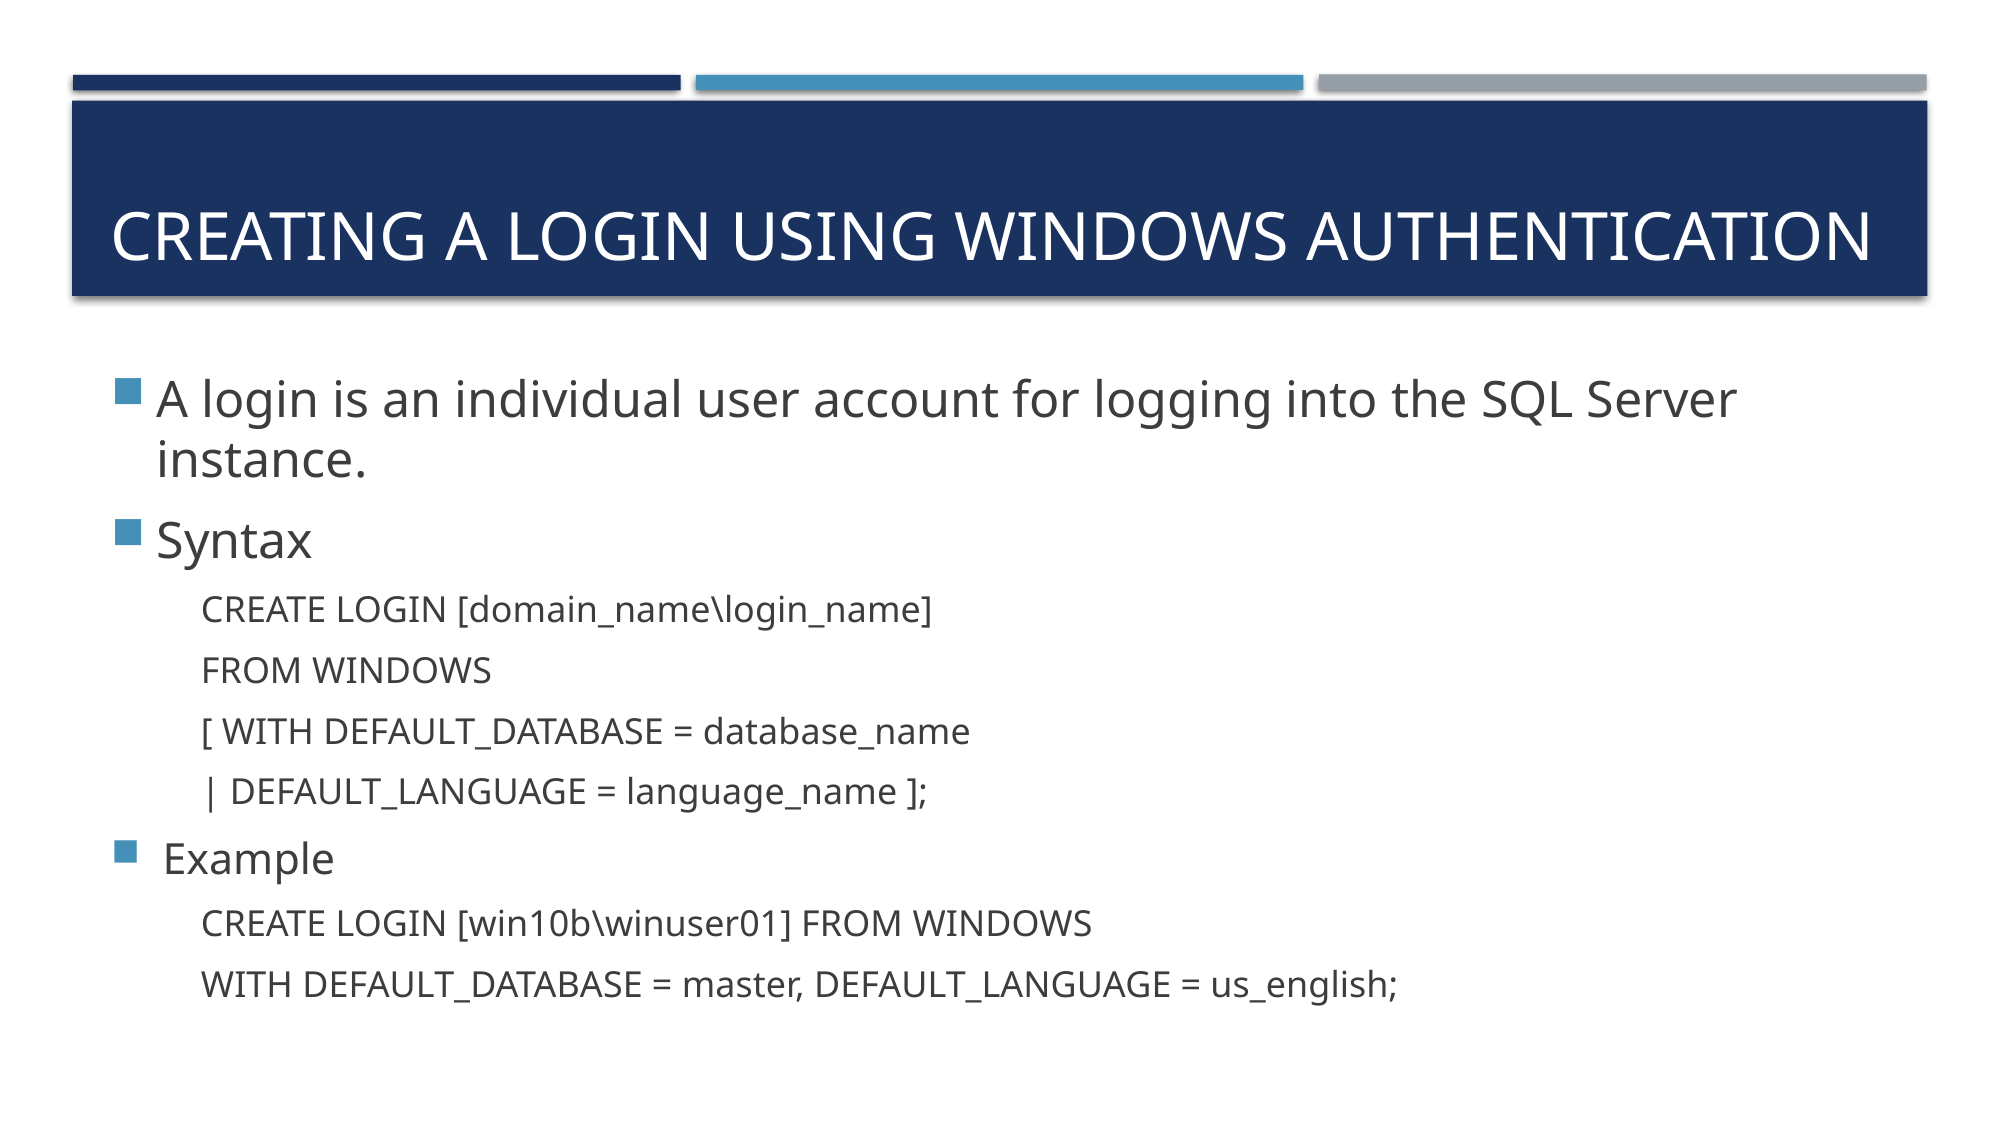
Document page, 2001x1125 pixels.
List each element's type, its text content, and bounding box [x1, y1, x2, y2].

list A login is an individual user account for logging into the SQL Server instance. Syntax CREATE LOGIN [domain_name\login_name] FROM WINDOWS [ WITH DEFAULT_DATABASE = database_name | DEFAULT_LANGUAGE = language_name ]; Example CREATE LOGIN [win10b\winuser01] FROM WINDOWS WITH DEFAULT_DATABASE = master, DEFAULT_LANGUAGE = us_english; [95, 357, 1905, 1015]
title Creating a login using windows authentication [95, 115, 1905, 282]
